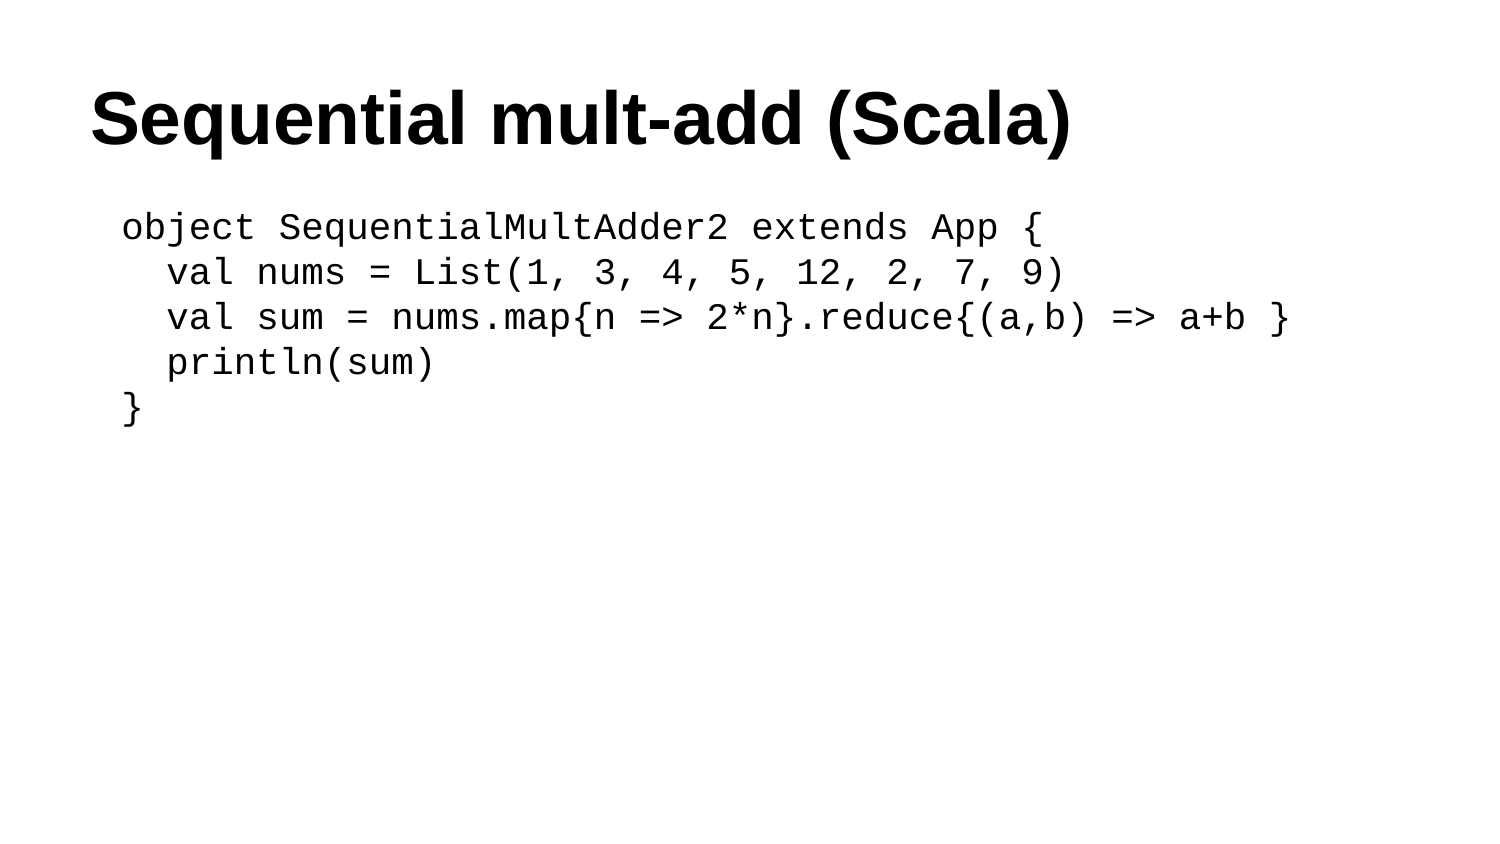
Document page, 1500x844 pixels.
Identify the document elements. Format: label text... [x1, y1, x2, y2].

title Sequential mult-add (Scala) [75, 33, 1425, 175]
text_box object SequentialMultAdder2 extends App { val nums = List(1, 3, 4, 5, 12, 2, 7, 9) val sum = nums.map{n => 2*n}.reduce{(a,b) => a+b } println(sum) } [106, 187, 1407, 703]
